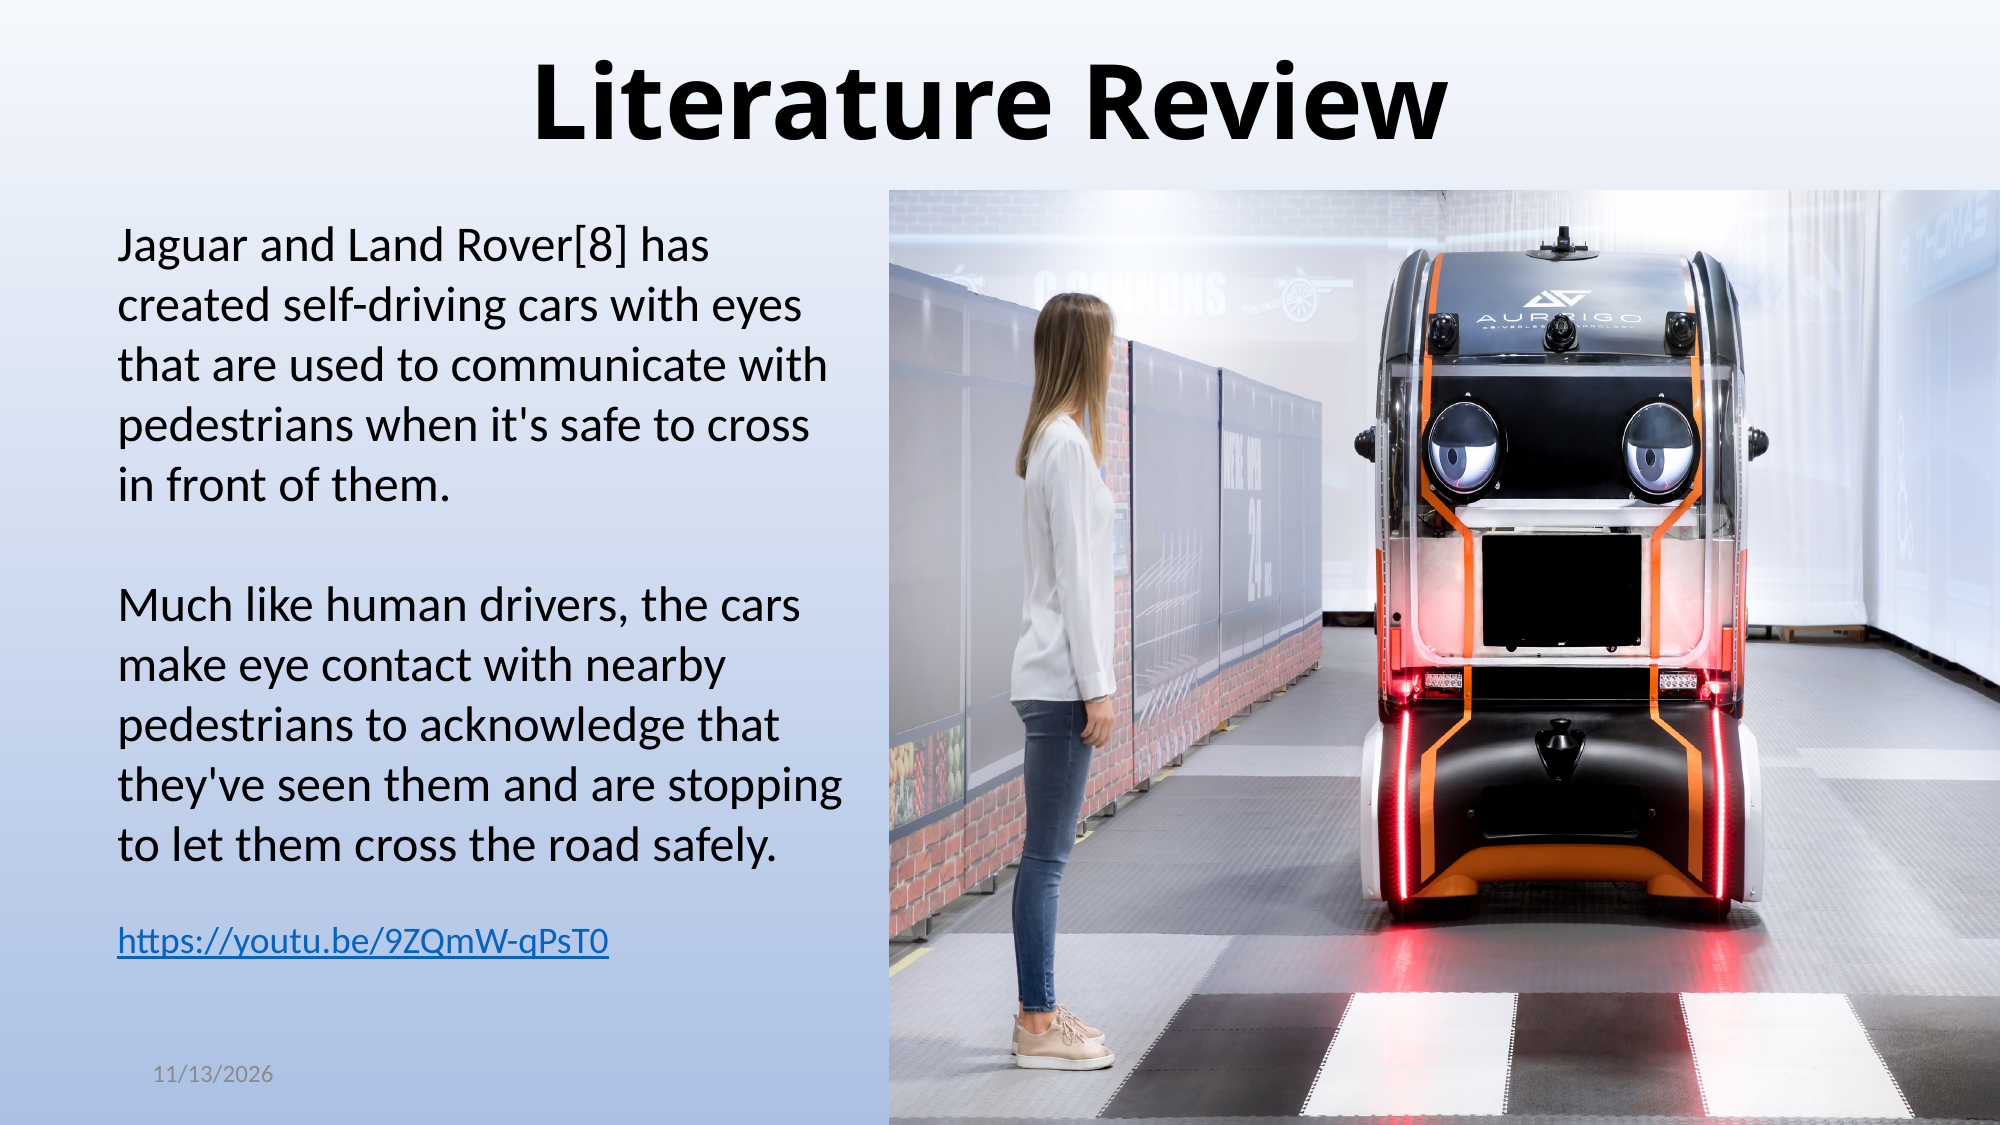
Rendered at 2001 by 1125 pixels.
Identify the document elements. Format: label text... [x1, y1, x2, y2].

picture [889, 190, 2000, 1125]
title Literature Review [127, 0, 1853, 215]
slide_number 15-Jan-20 [137, 1042, 588, 1103]
text_box Jaguar and Land Rover[8] has created self-driving cars with eyes that are used to communicate with pedestrians when it's safe to cross in front of them. Much like human drivers, the cars make eye contact with nearby pedestrians to acknowledge that they've seen them and are stopping to let them cross the road safely. https://youtu.be/9ZQmW-qPsT0 [102, 203, 870, 1014]
